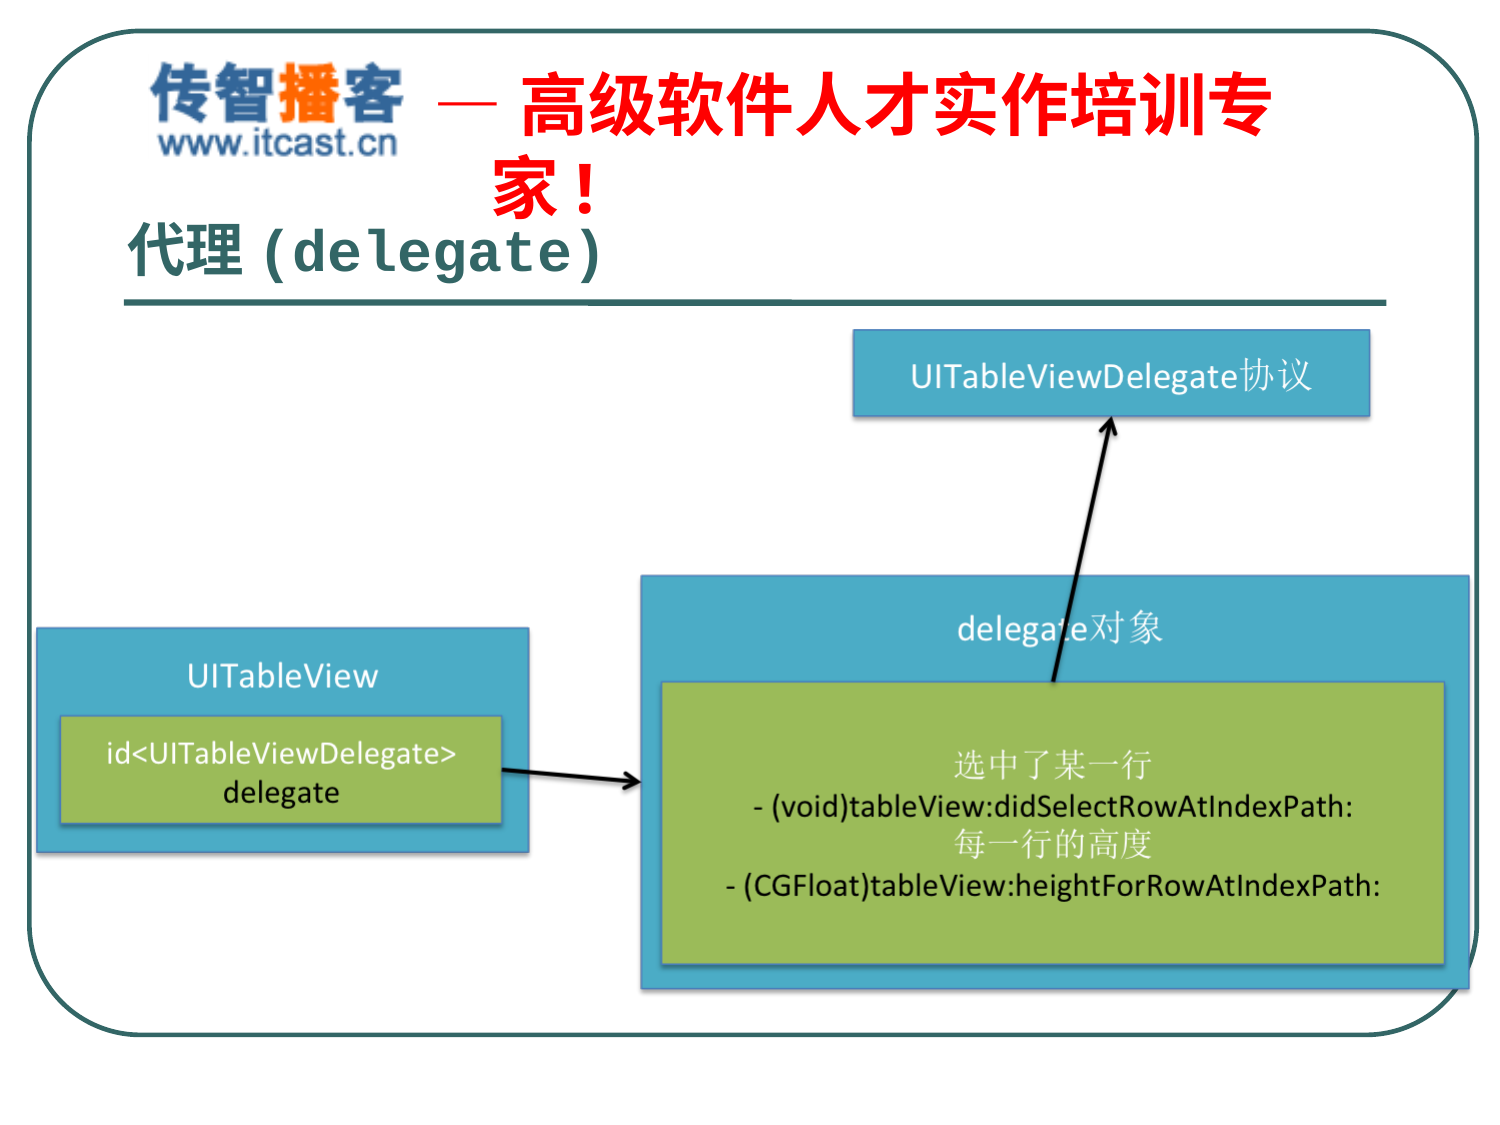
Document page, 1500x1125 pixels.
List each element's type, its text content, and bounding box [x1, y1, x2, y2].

text_box 代理(delegate) [112, 54, 1375, 291]
picture [29, 326, 1477, 1000]
